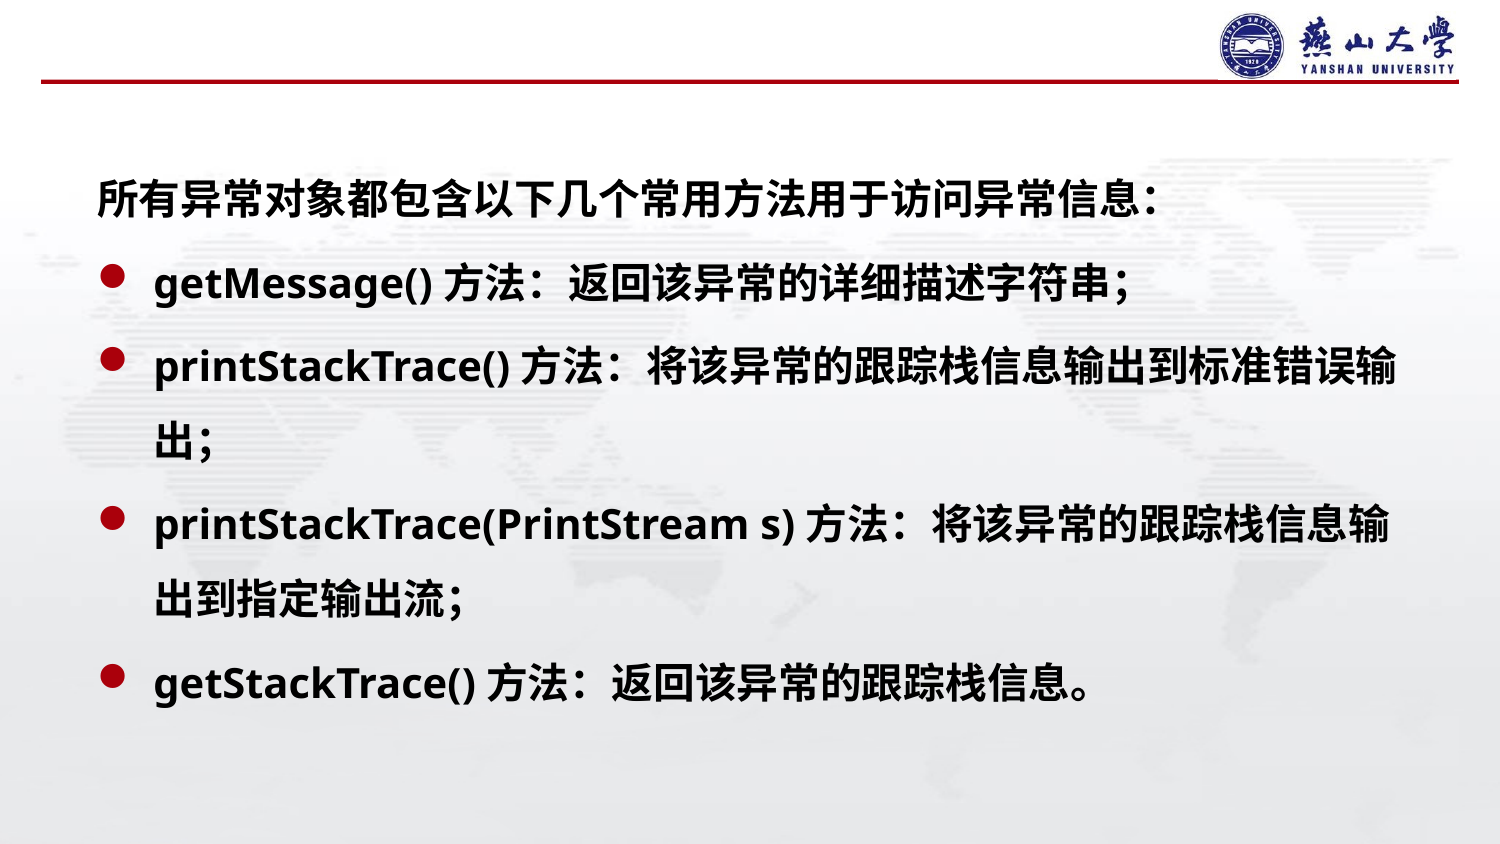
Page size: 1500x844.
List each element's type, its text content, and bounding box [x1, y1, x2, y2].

picture [0, 0, 1500, 844]
list 所有异常对象都包含以下几个常用方法用于访问异常信息： getMessage()方法：返回该异常的详细描述字符串； printStackTrace()方法：将该异常的跟踪栈信息输出到标准错误输出； printStackTrace(PrintStream s)方法：将该异常的跟踪栈信息输出到指定输出流； getStackTrace()方法：返回该异常的跟踪栈信息。 [81, 140, 1442, 786]
